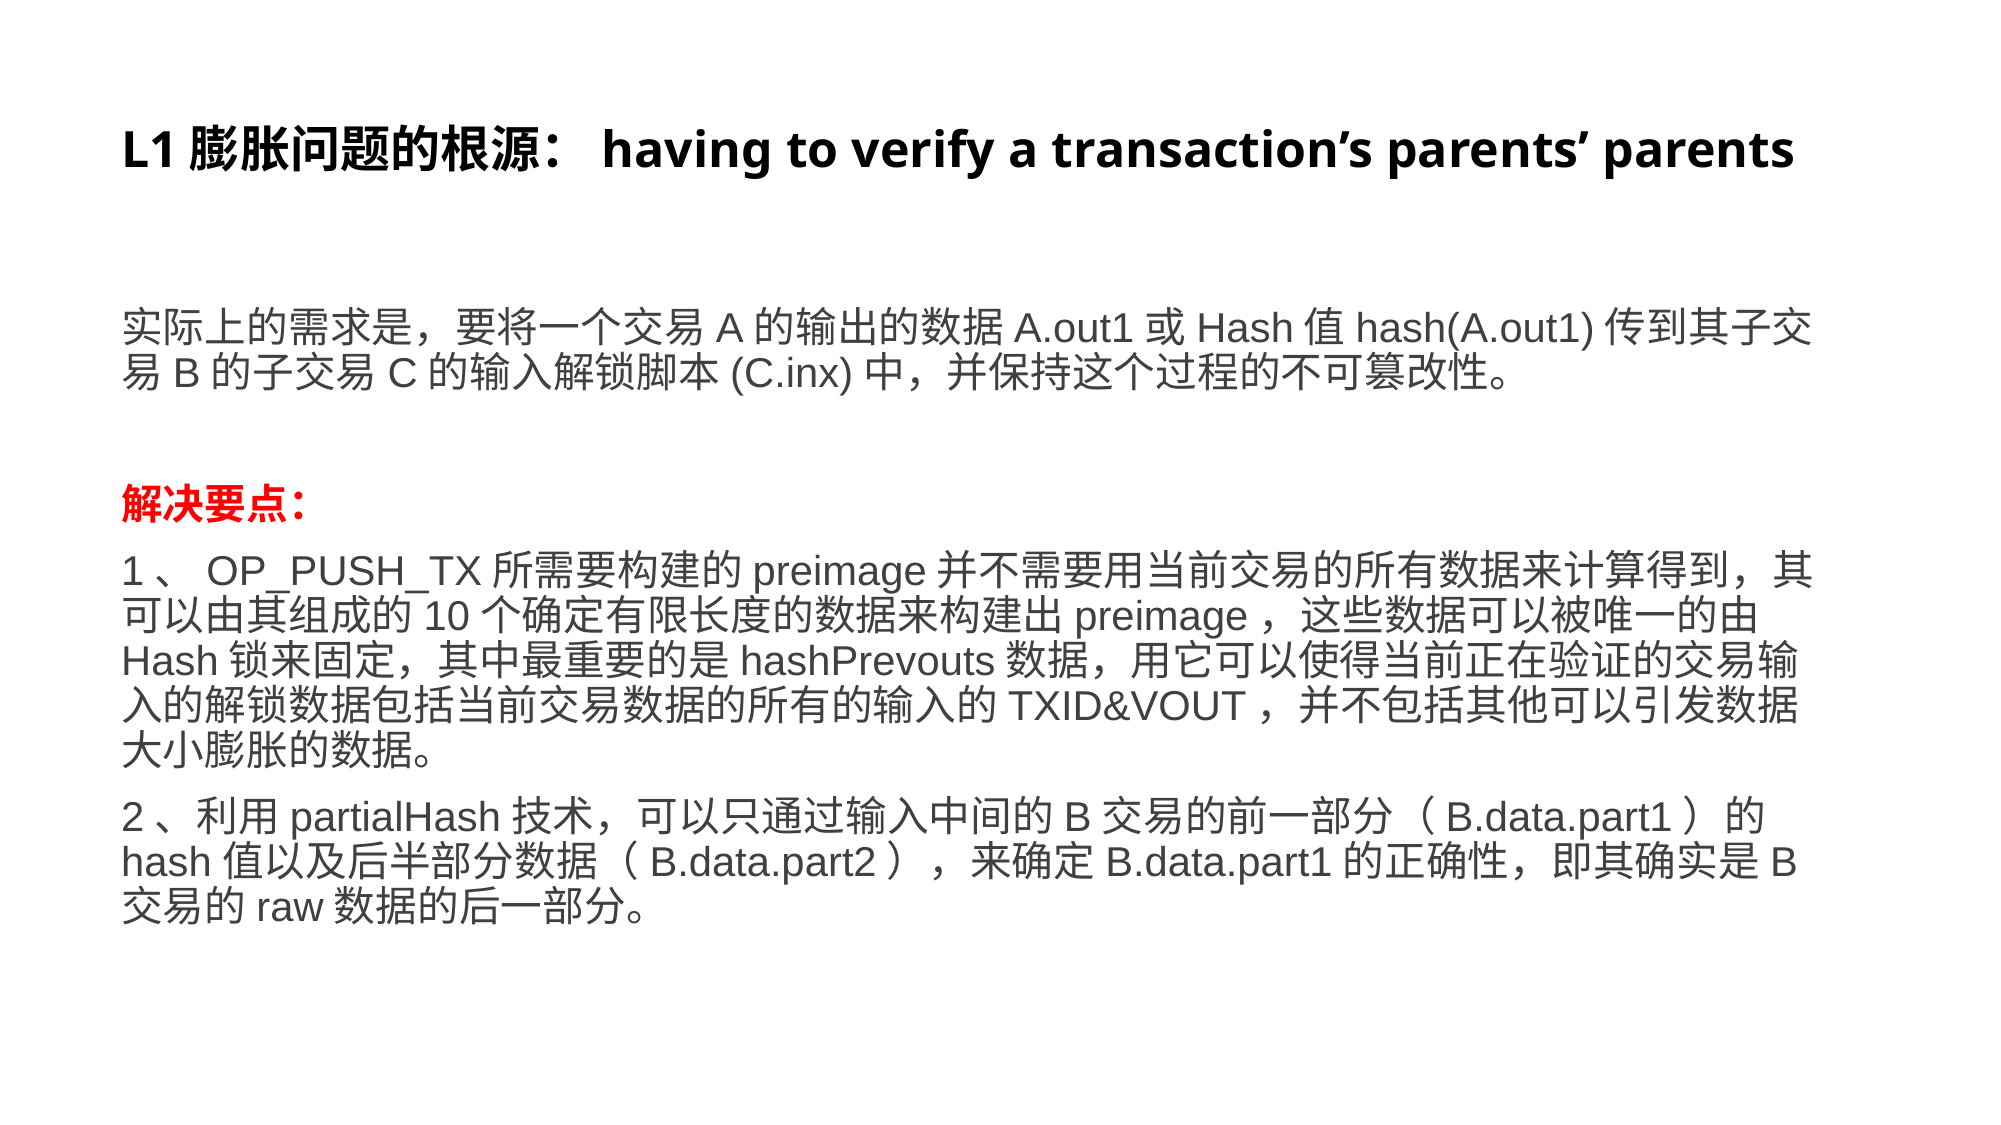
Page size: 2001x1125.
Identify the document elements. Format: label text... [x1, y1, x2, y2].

list 实际上的需求是，要将一个交易A的输出的数据A.out1或Hash值hash(A.out1)传到其子交易B的子交易C的输入解锁脚本(C.inx)中，并保持这个过程的不可篡改性。 解决要点： 1、OP_PUSH_TX所需要构建的preimage并不需要用当前交易的所有数据来计算得到，其可以由其组成的10个确定有限长度的数据来构建出preimage，这些数据可以被唯一的由Hash锁来固定，其中最重要的是hashPrevouts数据，用它可以使得当前正在验证的交易输入的解锁数据包括当前交易数据的所有的输入的TXID&VOUT，并不包括其他可以引发数据大小膨胀的数据。 2、利用partialHash技术，可以只通过输入中间的B交易的前一部分（B.data.part1）的hash值以及后半部分数据（B.data.part2），来确定B.data.part1的正确性，即其确实是B交易的raw数据的后一部分。 [106, 299, 1832, 1014]
title L1膨胀问题的根源：having to verify a transaction’s parents’ parents [106, 42, 1832, 260]
